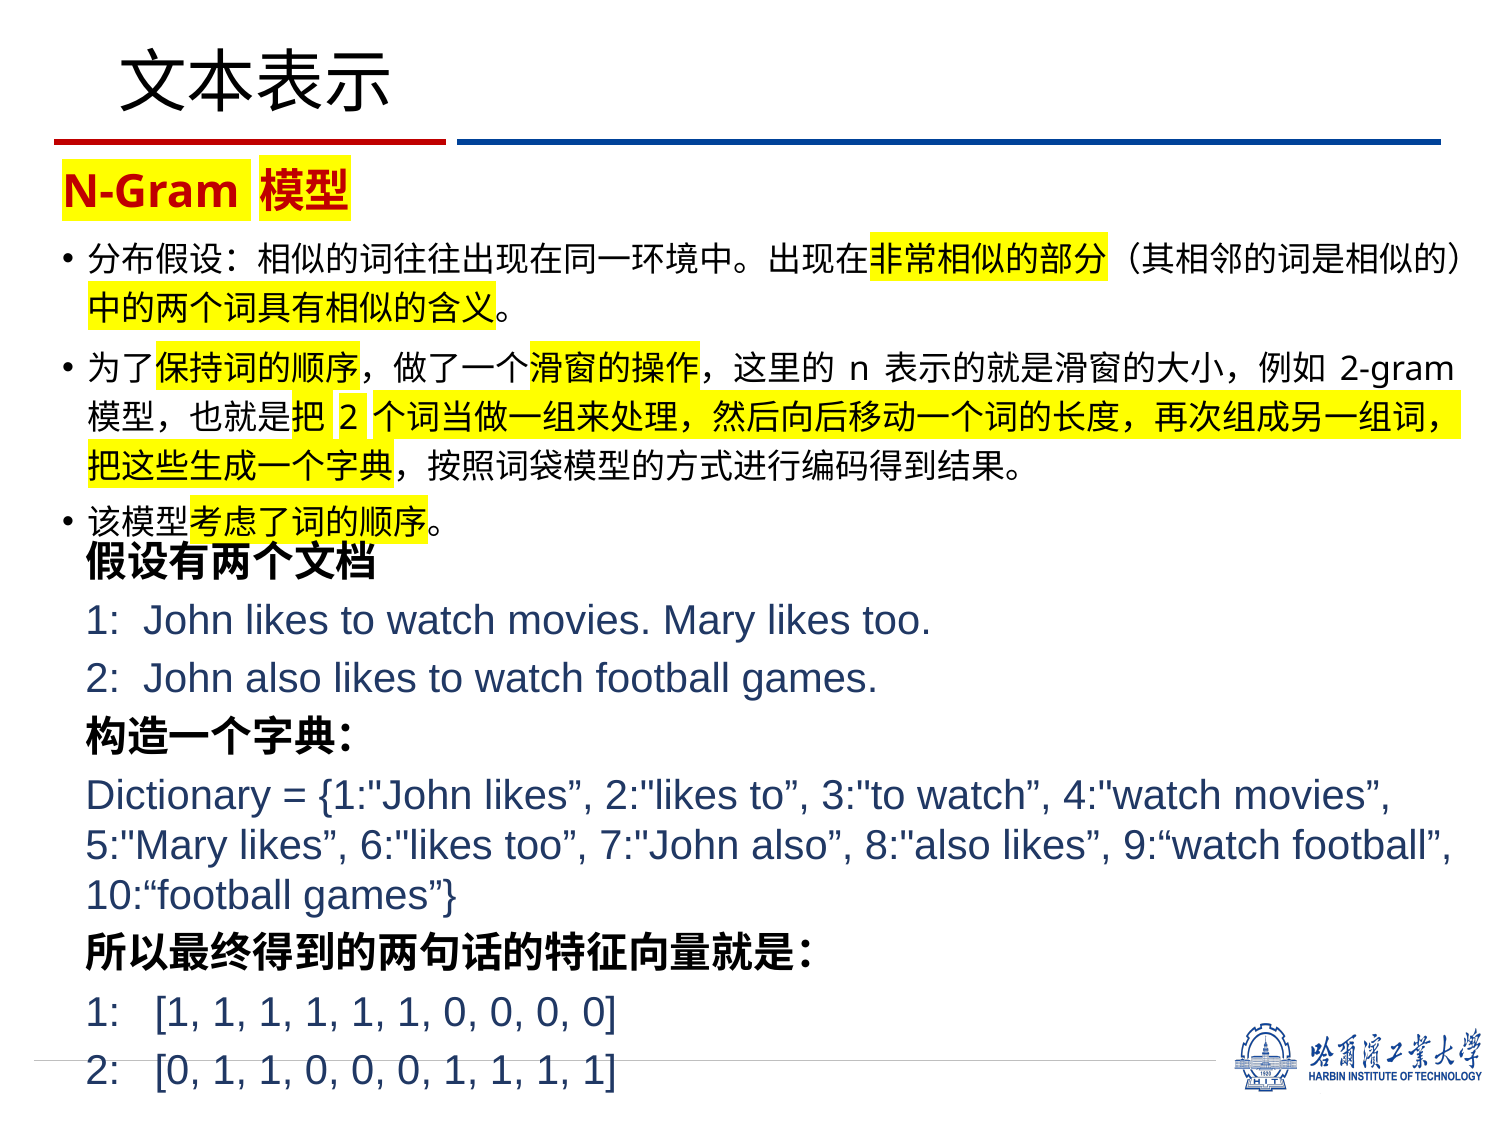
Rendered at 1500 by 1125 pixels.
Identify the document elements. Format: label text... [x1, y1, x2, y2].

picture [1477, 1023, 1482, 1094]
list N-Gram 模型 分布假设：相似的词往往出现在同一环境中。出现在非常相似的部分（其相邻的词是相似的）中的两个词具有相似的含义。 为了保持词的顺序，做了一个滑窗的操作，这里的 n 表示的就是滑窗的大小，例如 2-gram 模型，也就是把 2 个词当做一组来处理，然后向后移动一个词的长度，再次组成另一组词，把这些生成一个字典，按照词袋模型的方式进行编码得到结果。 该模型考虑了词的顺序。 [47, 160, 1500, 551]
text_box 假设有两个文档 1: John likes to watch movies. Mary likes too. 2: John also likes to watch football games. 构造一个字典： Dictionary = {1:"John likes”, 2:"likes to”, 3:"to watch”, 4:"watch movies”, 5:"Mary likes”, 6:"likes too”, 7:"John also”, 8:"also likes”, 9:“watch football”, 10:“football games”} 所以最终得到的两句话的特征向量就是： 1: [1, 1, 1, 1, 1, 1, 0, 0, 0, 0] 2: [0, 1, 1, 0, 0, 0, 1, 1, 1, 1] [70, 527, 1477, 1101]
title 文本表示 [103, 32, 1397, 130]
